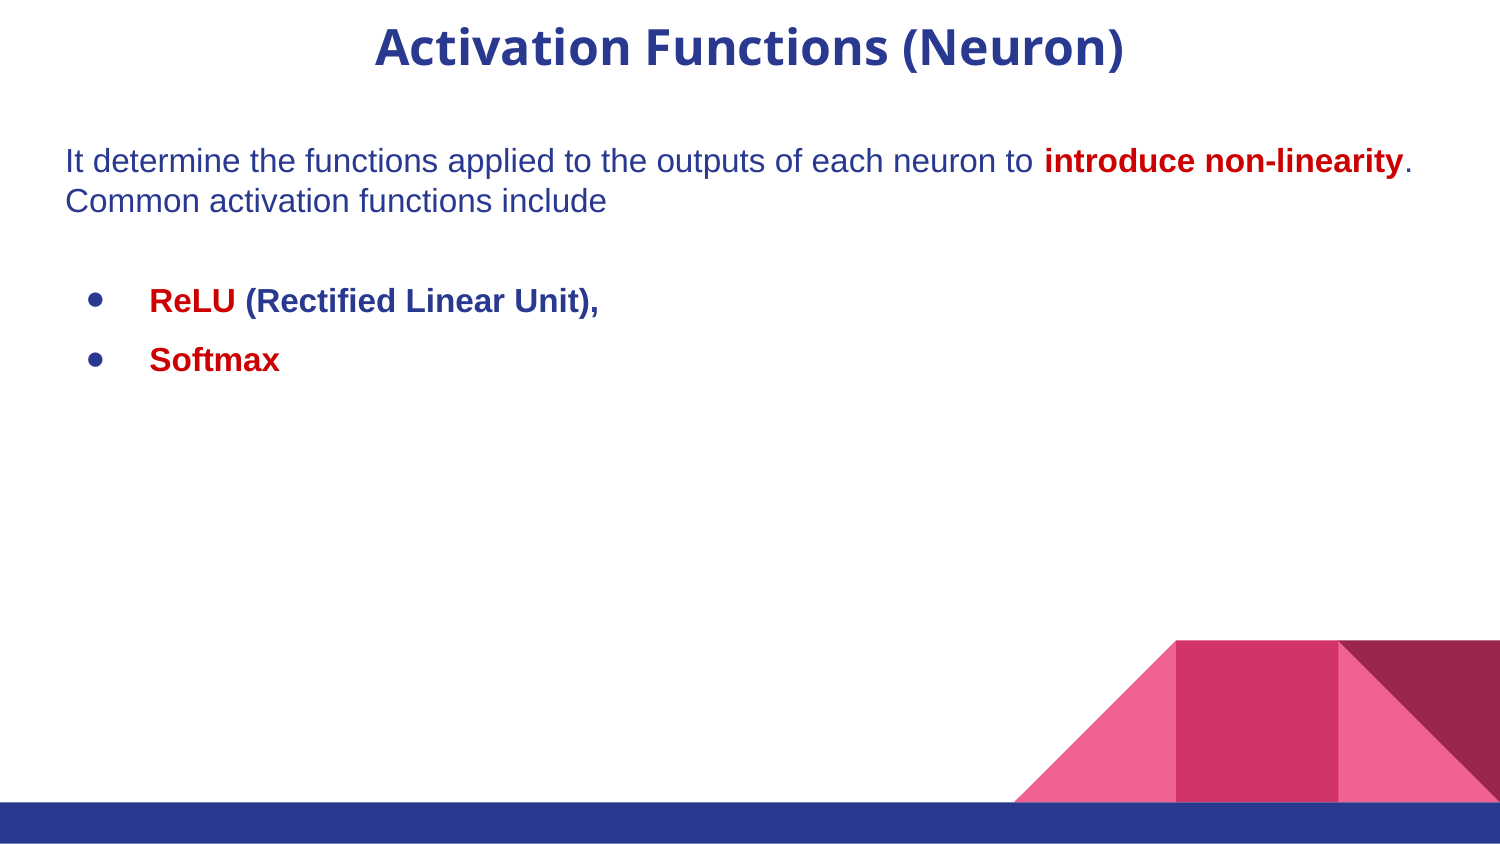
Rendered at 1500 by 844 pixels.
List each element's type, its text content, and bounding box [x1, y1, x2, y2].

title Activation Functions (Neuron) [0, 0, 1500, 87]
text_box It determine the functions applied to the outputs of each neuron to introduce non-linearity. Common activation functions include ReLU (Rectified Linear Unit), Softmax [50, 131, 1444, 386]
